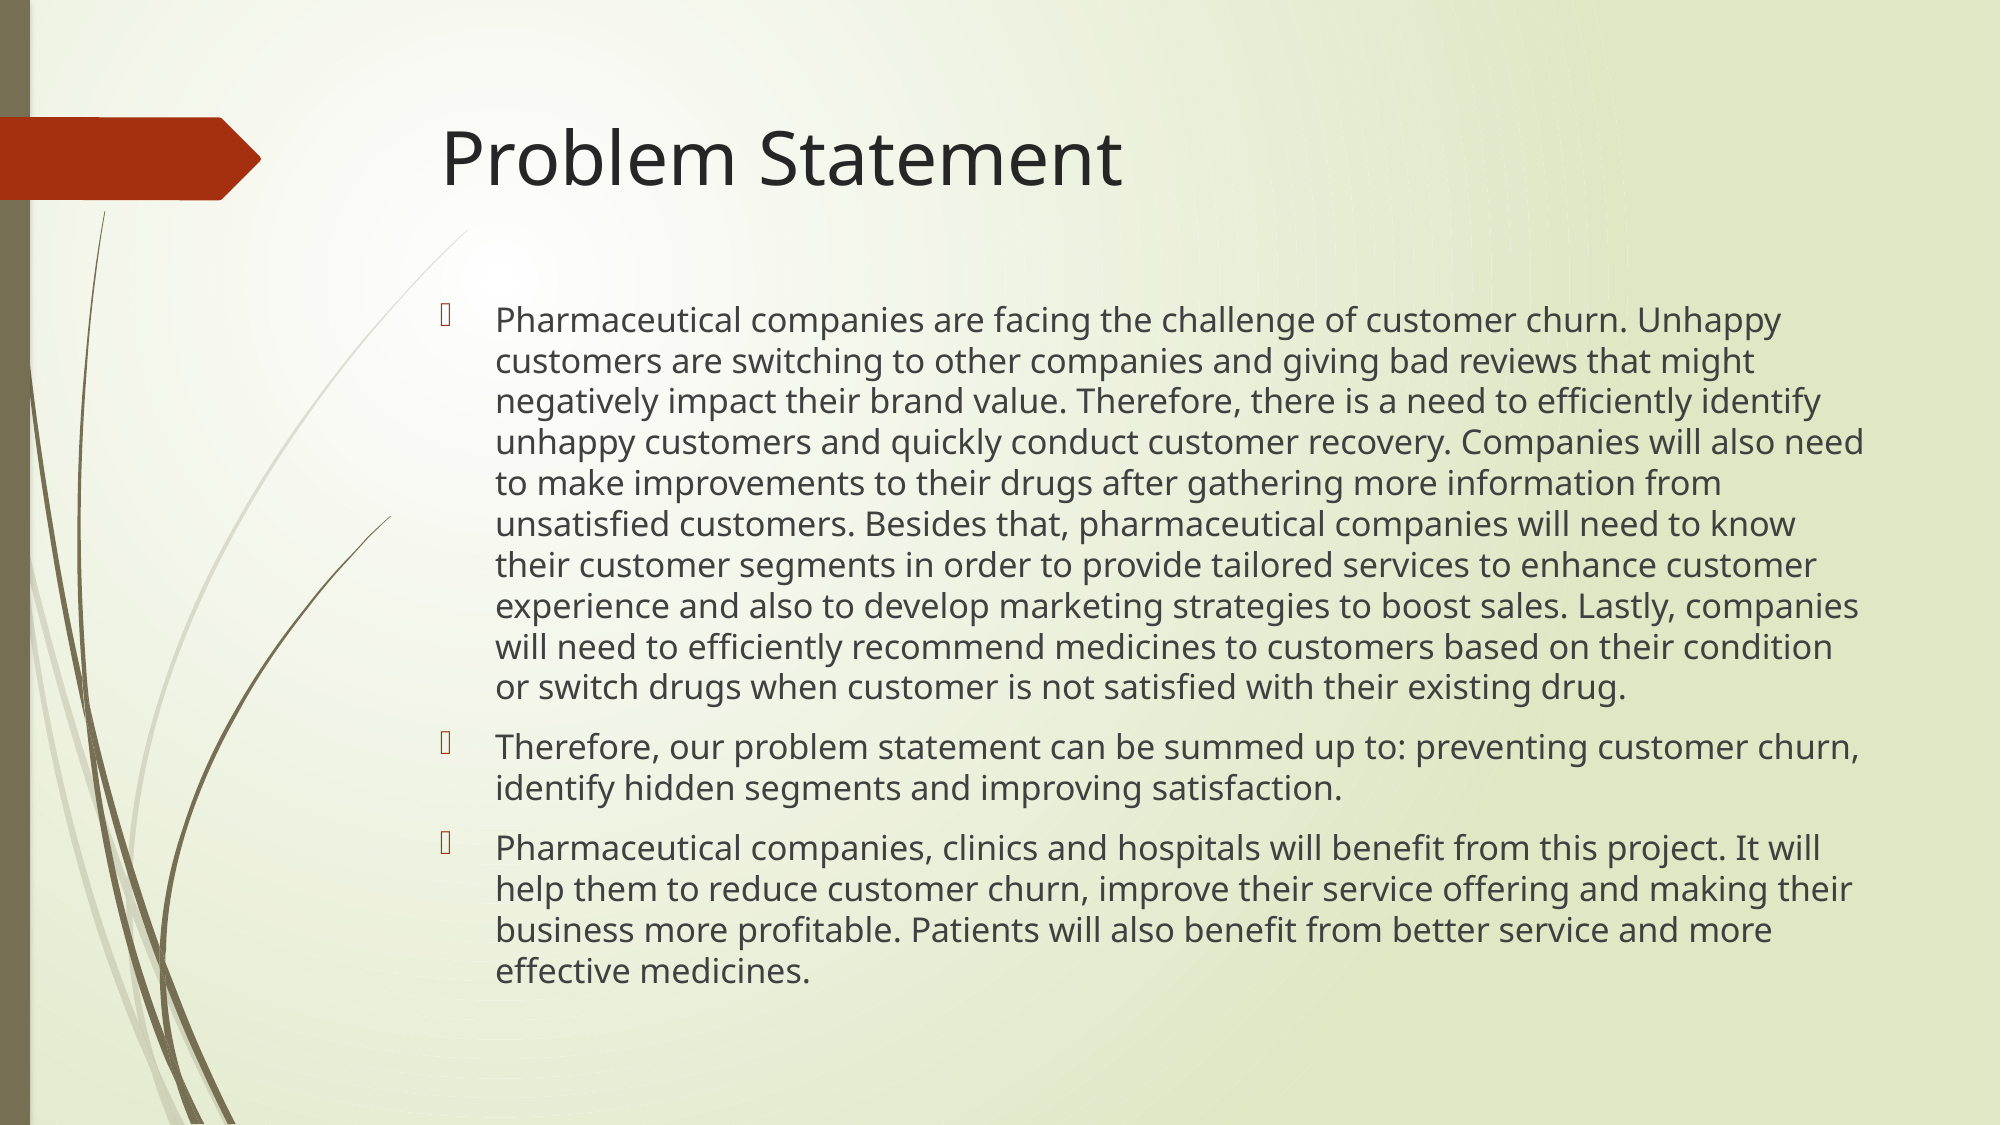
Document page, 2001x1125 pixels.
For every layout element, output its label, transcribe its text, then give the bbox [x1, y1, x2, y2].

list Pharmaceutical companies are facing the challenge of customer churn. Unhappy customers are switching to other companies and giving bad reviews that might negatively impact their brand value. Therefore, there is a need to efficiently identify unhappy customers and quickly conduct customer recovery. Companies will also need to make improvements to their drugs after gathering more information from unsatisfied customers. Besides that, pharmaceutical companies will need to know their customer segments in order to provide tailored services to enhance customer experience and also to develop marketing strategies to boost sales. Lastly, companies will need to efficiently recommend medicines to customers based on their condition or switch drugs when customer is not satisfied with their existing drug. Therefore, our problem statement can be summed up to: preventing customer churn, identify hidden segments and improving satisfaction. Pharmaceutical companies, clinics and hospitals will benefit from this project. It will help them to reduce customer churn, improve their service offering and making their business more profitable. Patients will also benefit from better service and more effective medicines. [424, 290, 1888, 1023]
title Problem Statement [425, 102, 1888, 290]
